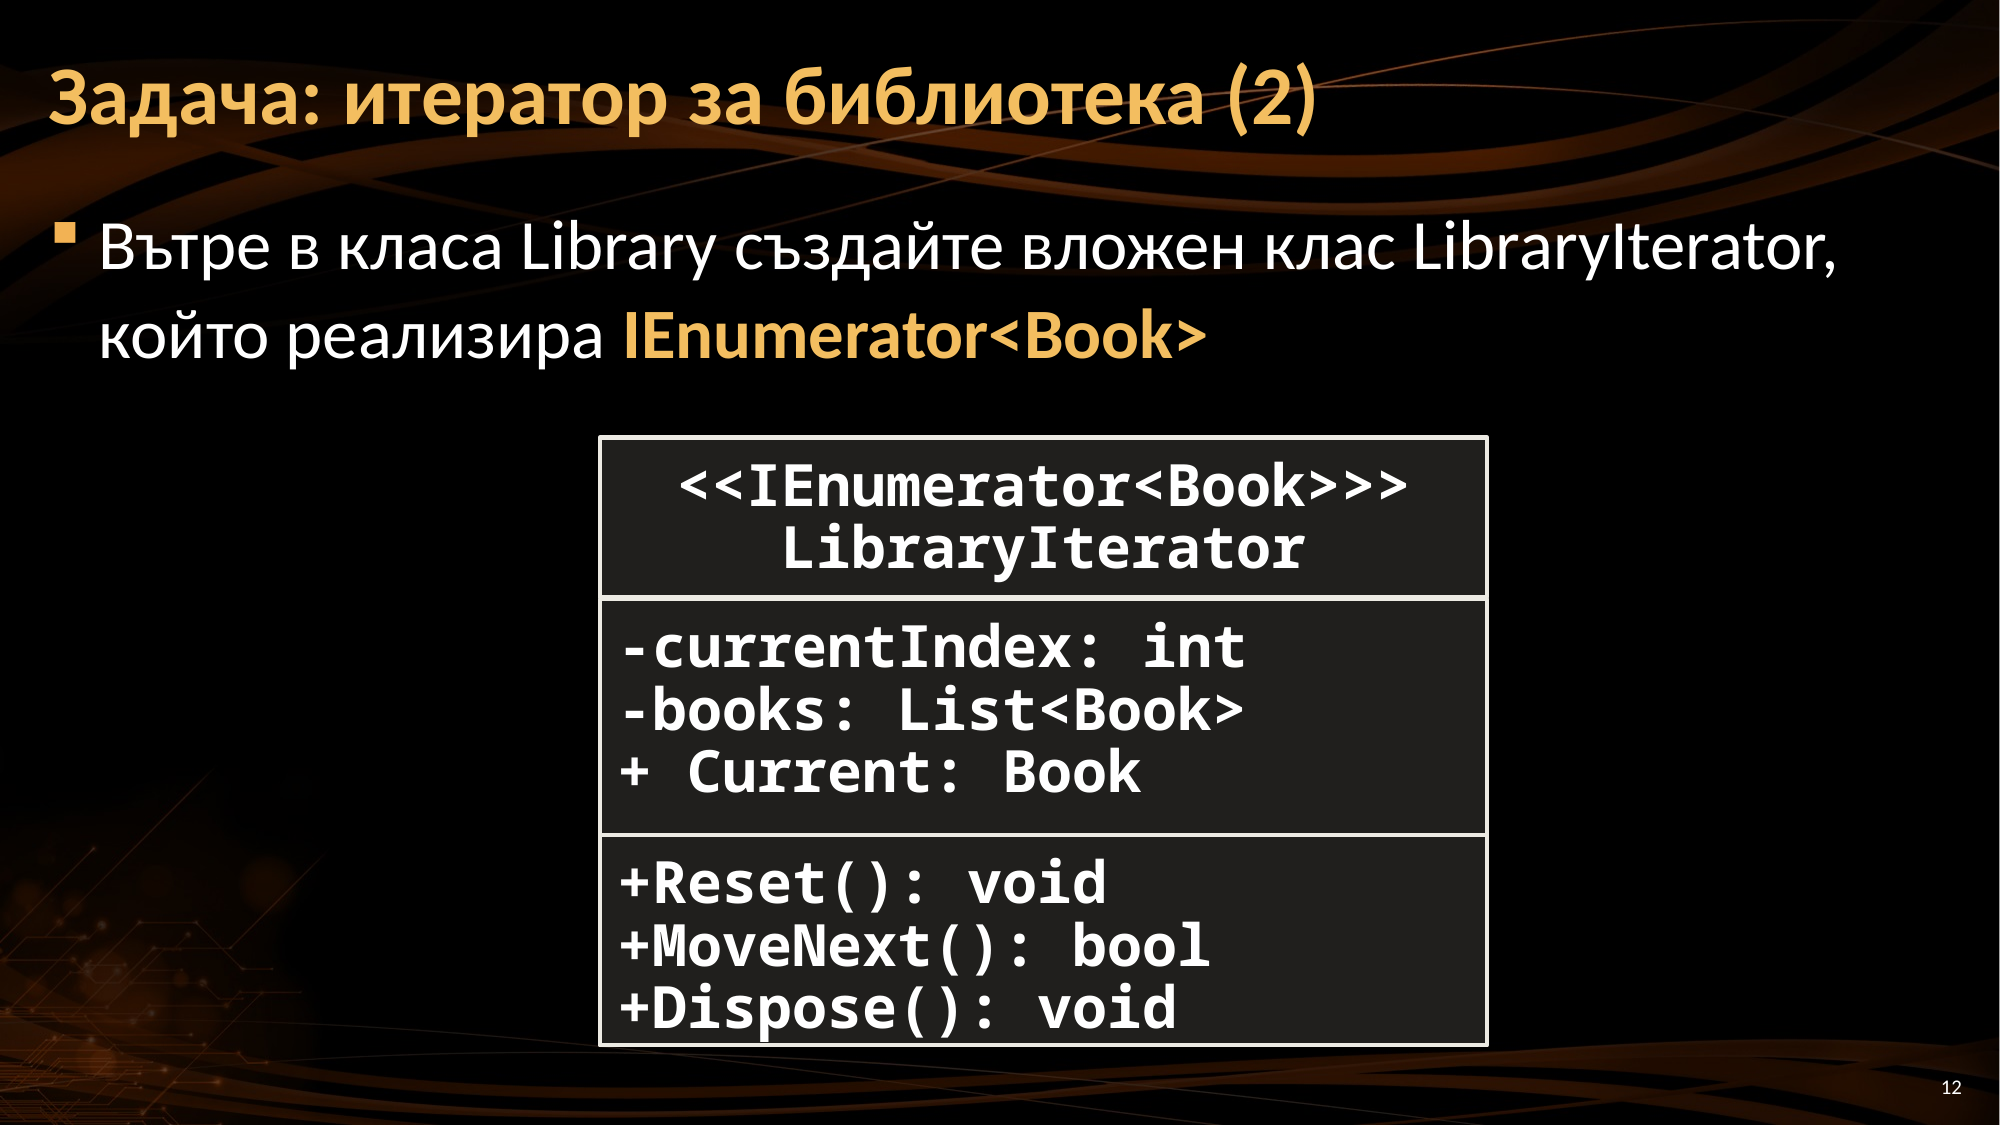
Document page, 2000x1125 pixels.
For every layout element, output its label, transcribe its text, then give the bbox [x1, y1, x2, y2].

slide_number 12 [1897, 1070, 1968, 1103]
picture [0, 0, 2000, 1125]
title Задача: итератор за библиотека (2) [30, 6, 1968, 189]
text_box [599, 437, 1488, 1046]
list Вътре в класа Library създайте вложен клас LibraryIterator, който реализира IEnumerator<Book> [31, 189, 1968, 1103]
